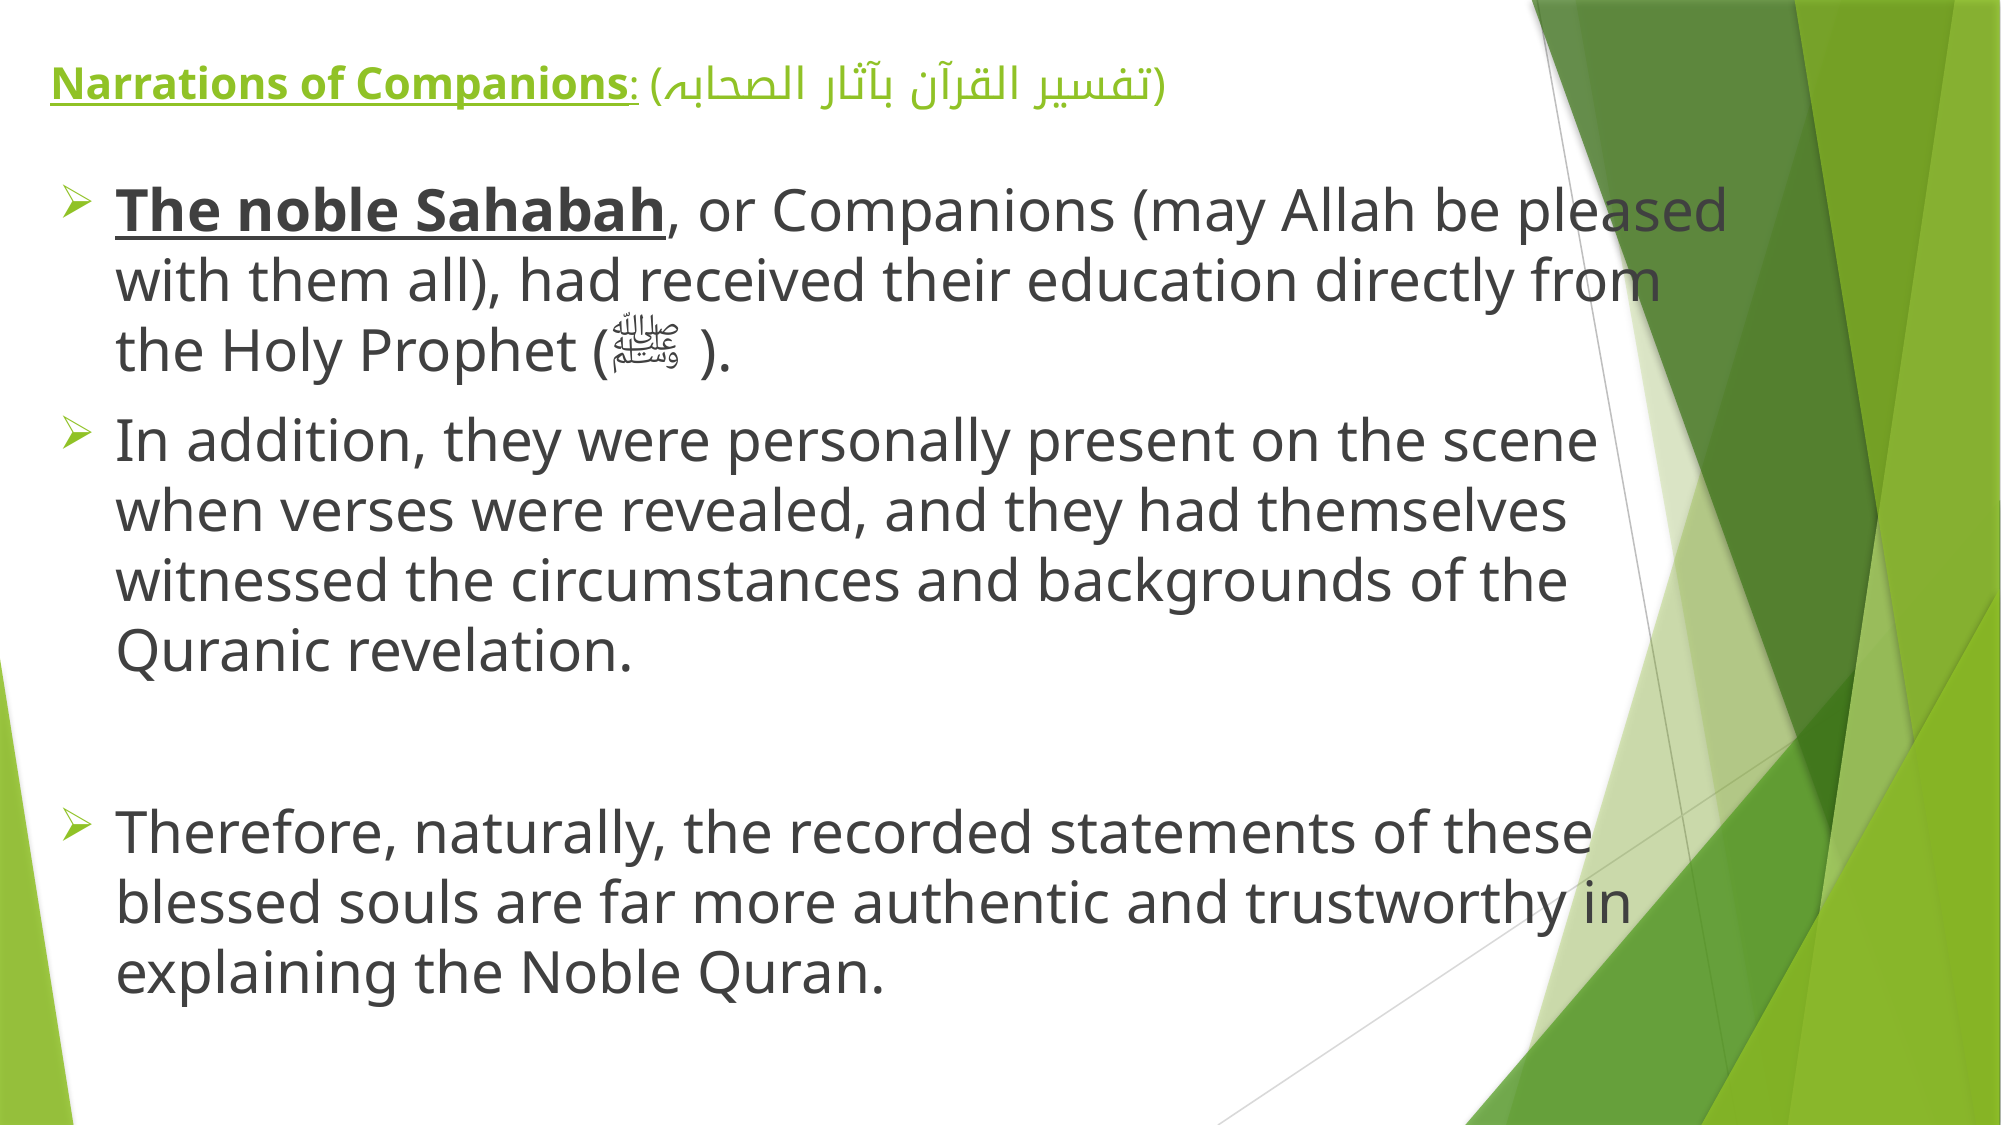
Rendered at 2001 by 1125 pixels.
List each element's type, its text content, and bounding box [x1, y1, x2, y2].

list The noble Sahabah, or Companions (may Allah be pleased with them all), had received their education directly from the Holy Prophet (ﷺ ). In addition, they were personally present on the scene when verses were revealed, and they had themselves witnessed the circumstances and backgrounds of the Quranic revelation. Therefore, naturally, the recorded statements of these blessed souls are far more authentic and trustworthy in explaining the Noble Quran. [43, 165, 1755, 1057]
title Narrations of Companions: (تفسیر القرآن بآثار الصحابہ) [35, 47, 1786, 166]
